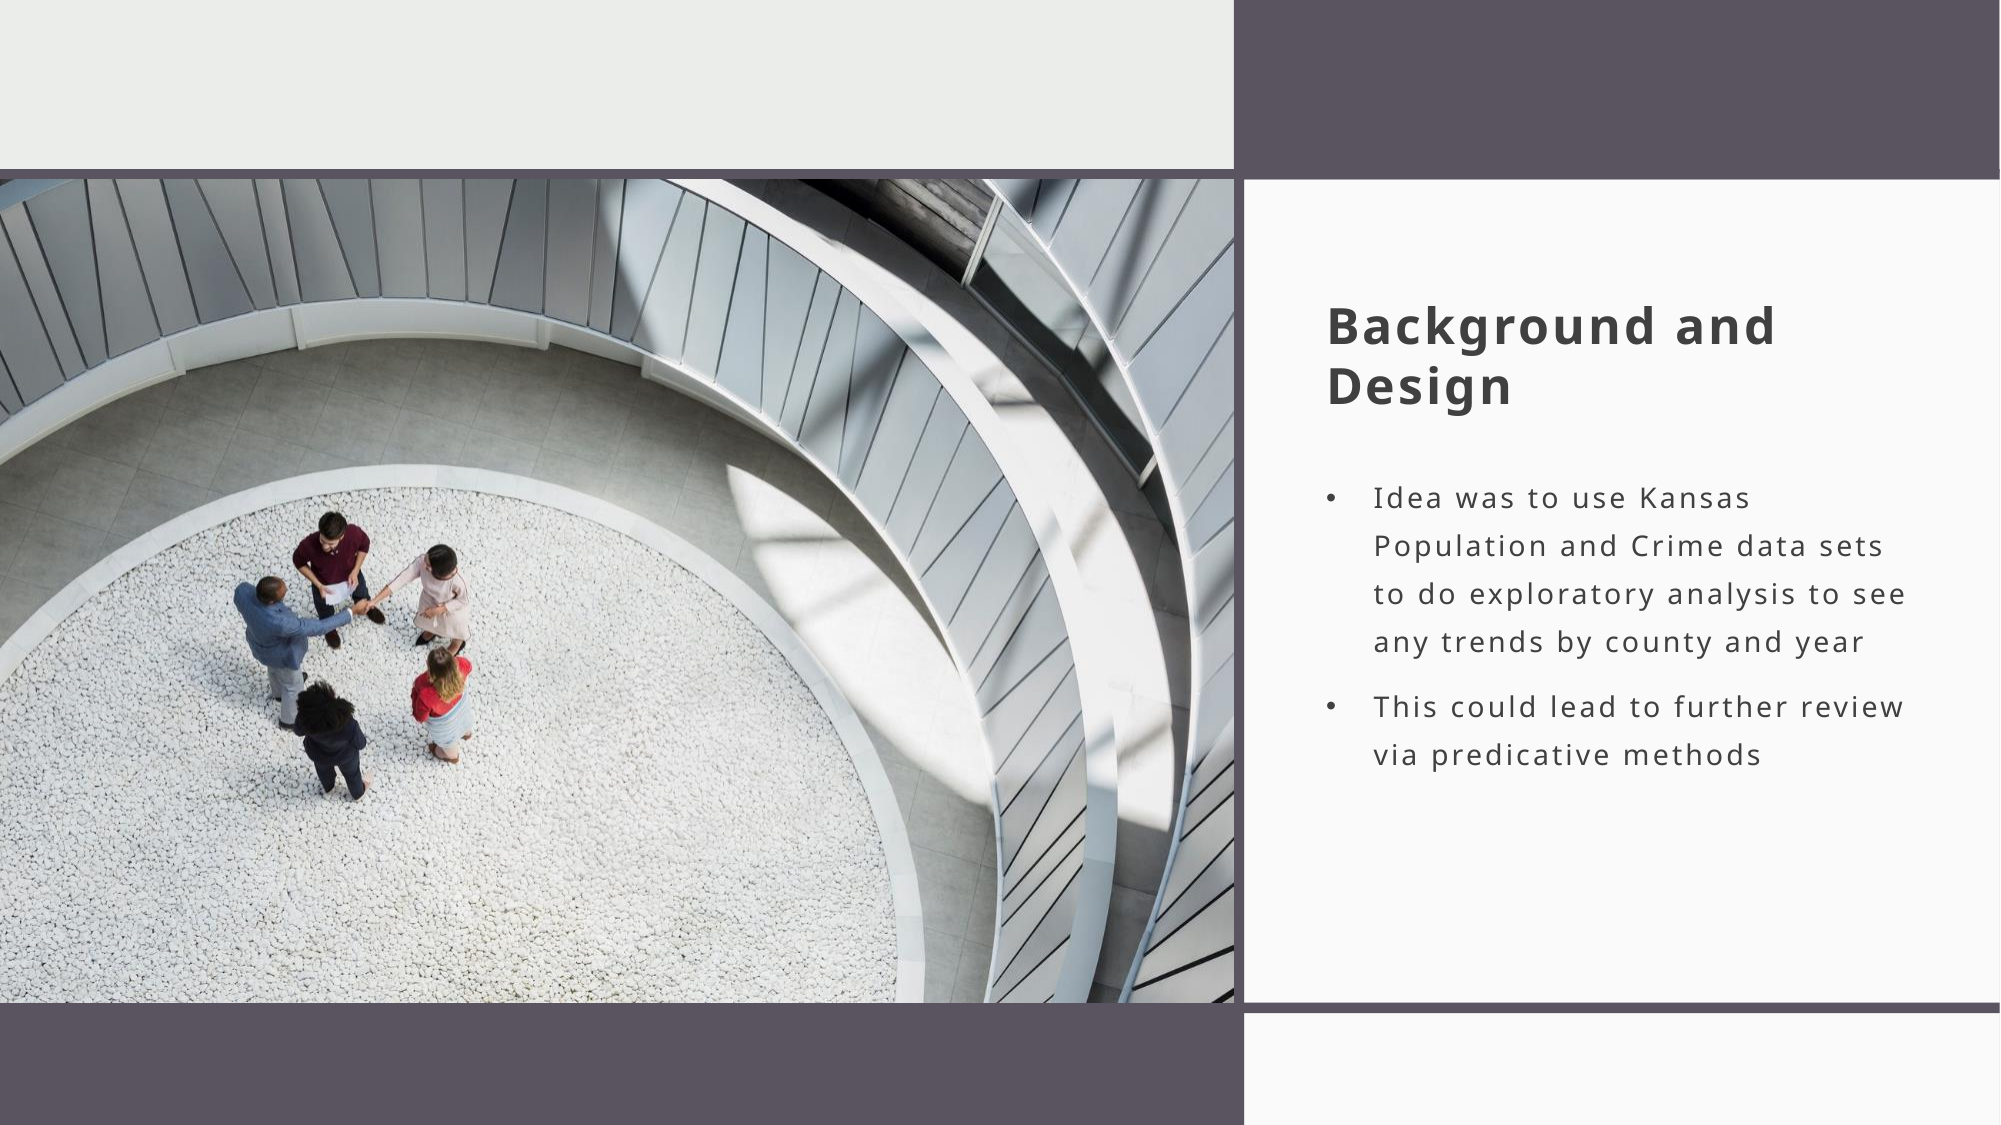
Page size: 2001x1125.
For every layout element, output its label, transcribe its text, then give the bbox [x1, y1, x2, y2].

subtitle Idea was to use Kansas Population and Crime data sets to do exploratory analysis to see any trends by county and year This could lead to further review via predicative methods [1308, 448, 1933, 830]
picture [0, 179, 1234, 1003]
title Background and Design [1308, 280, 1924, 430]
